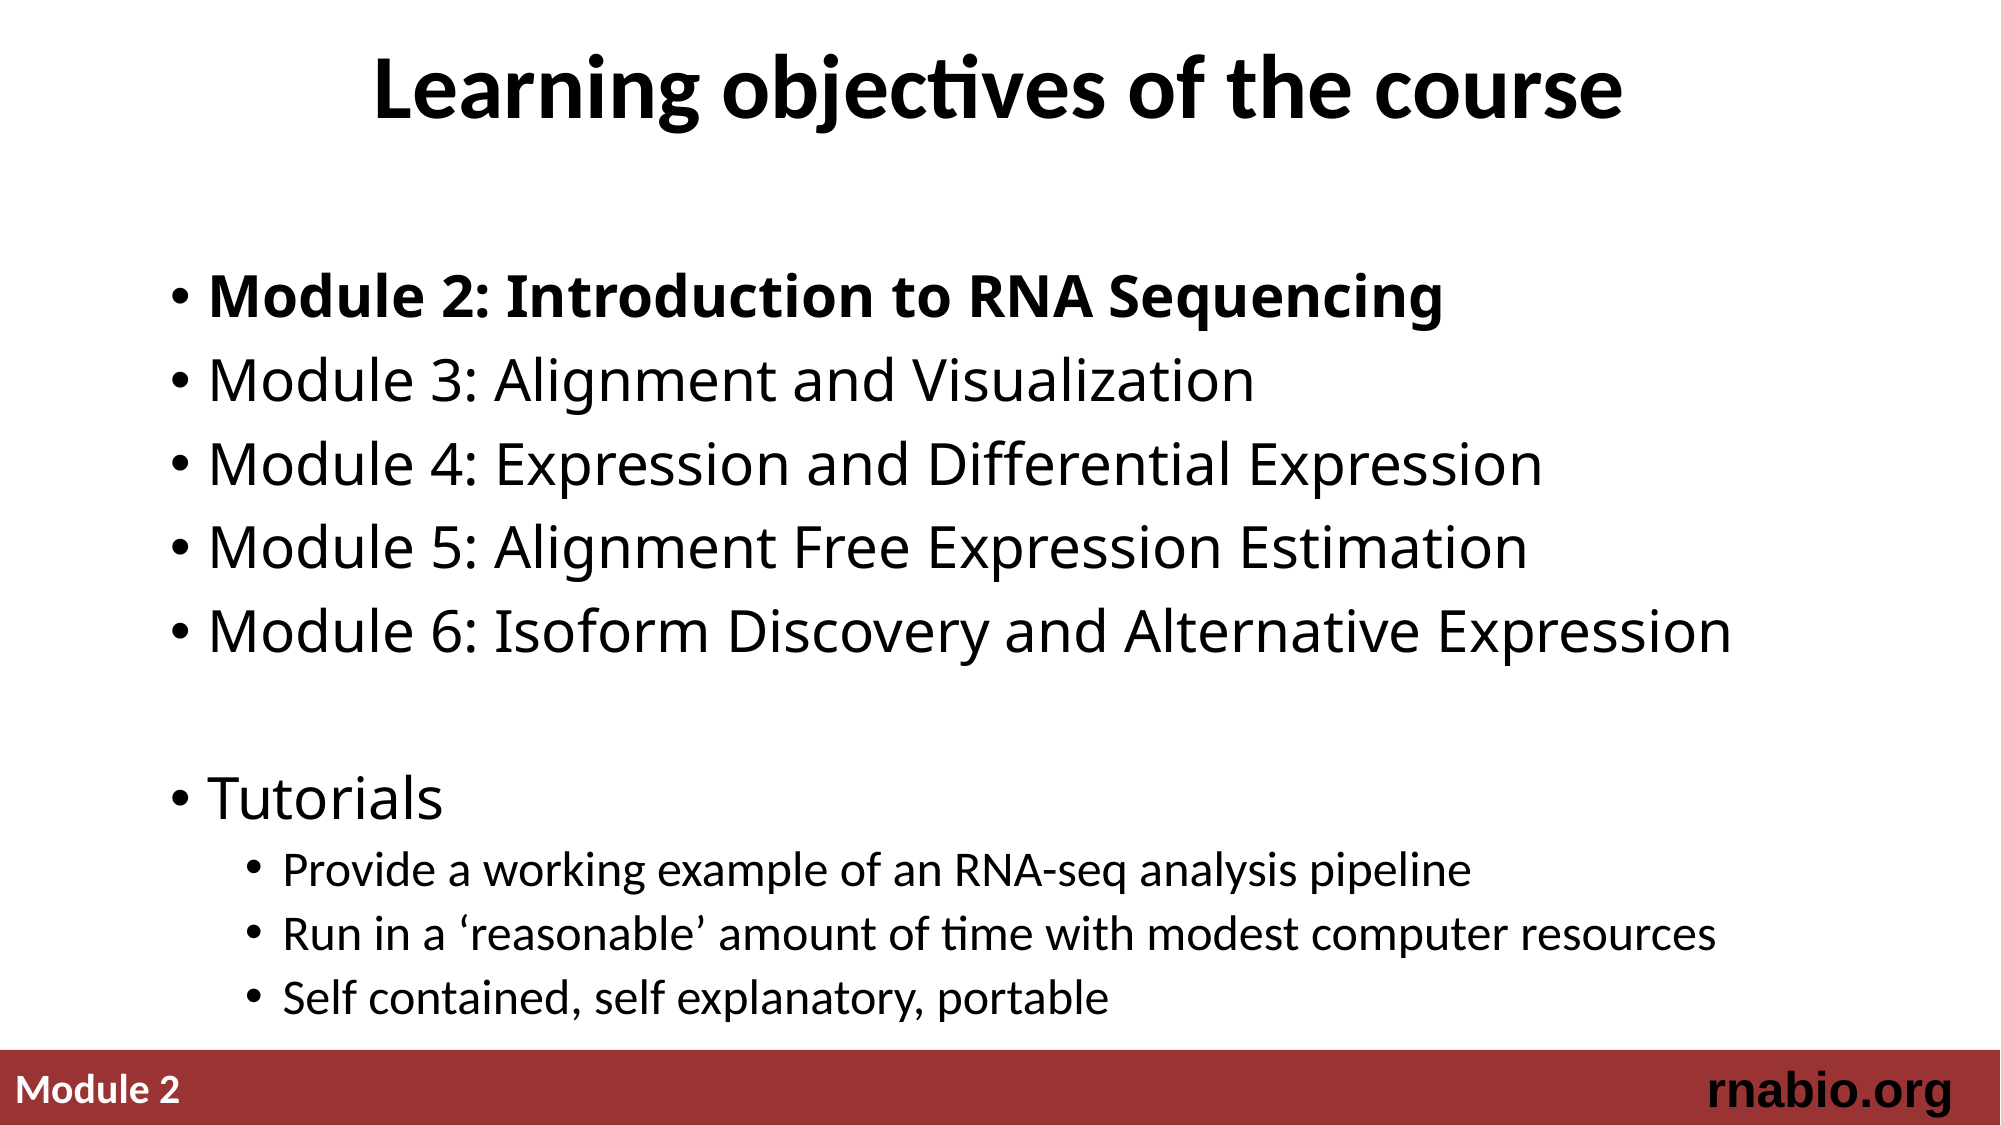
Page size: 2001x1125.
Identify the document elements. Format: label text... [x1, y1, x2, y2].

list Module 2: Introduction to RNA Sequencing Module 3: Alignment and Visualization Module 4: Expression and Differential Expression Module 5: Alignment Free Expression Estimation Module 6: Isoform Discovery and Alternative Expression Tutorials Provide a working example of an RNA-seq analysis pipeline Run in a ‘reasonable’ amount of time with modest computer resources Self contained, self explanatory, portable [154, 260, 1926, 1035]
title Learning objectives of the course [275, 0, 1725, 184]
